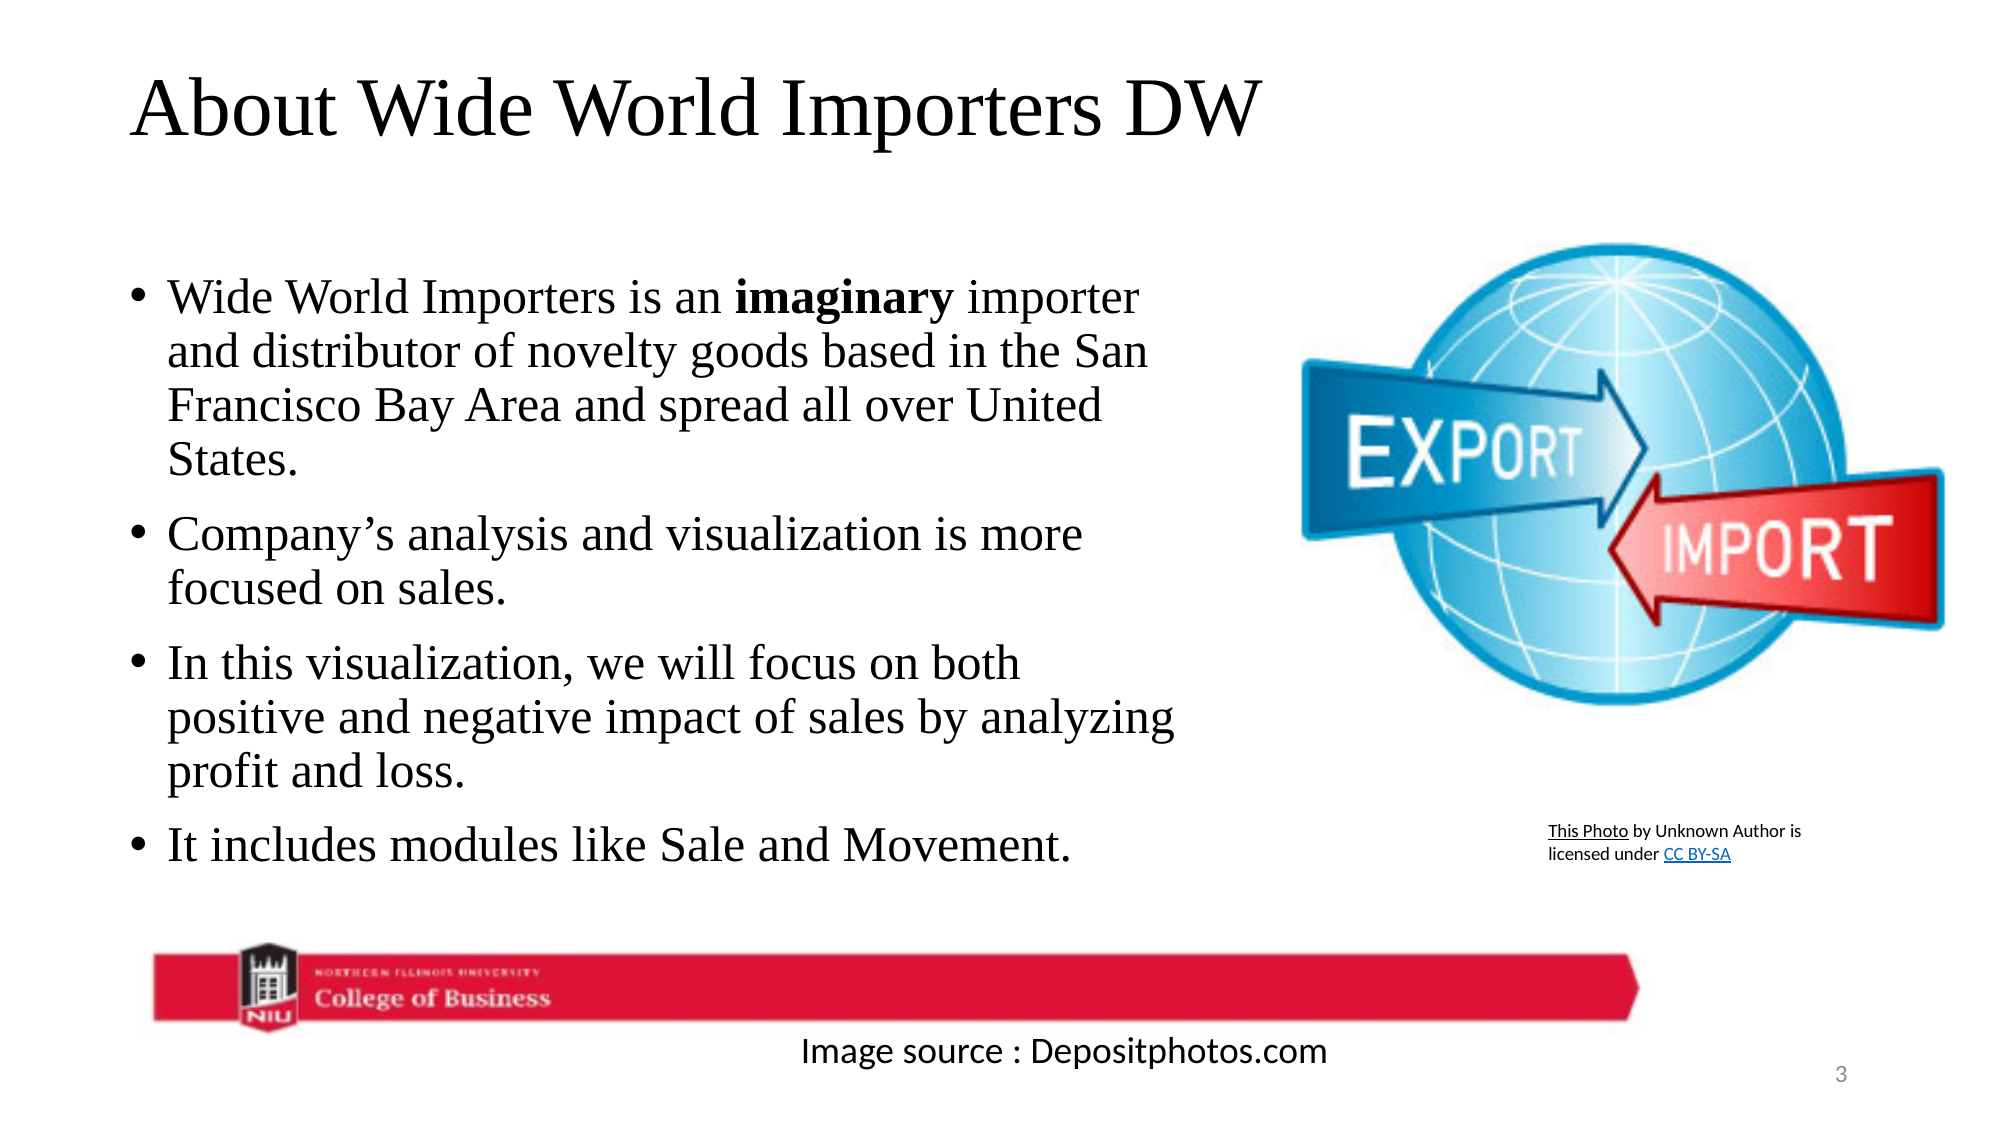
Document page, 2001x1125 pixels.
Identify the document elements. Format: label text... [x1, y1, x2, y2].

picture [1300, 241, 1948, 709]
picture [137, 942, 1666, 1043]
title About Wide World Importers DW [114, 0, 1840, 218]
text_box This Photo by Unknown Author is licensed under CC BY-SA [1533, 811, 1863, 872]
text_box Image source : Depositphotos.com [785, 1018, 1468, 1079]
slide_number 3 [1412, 1042, 1863, 1103]
list Wide World Importers is an imaginary importer and distributor of novelty goods based in the San Francisco Bay Area and spread all over United States. Company’s analysis and visualization is more focused on sales. In this visualization, we will focus on both positive and negative impact of sales by analyzing profit and loss. It includes modules like Sale and Movement. [114, 262, 1200, 925]
